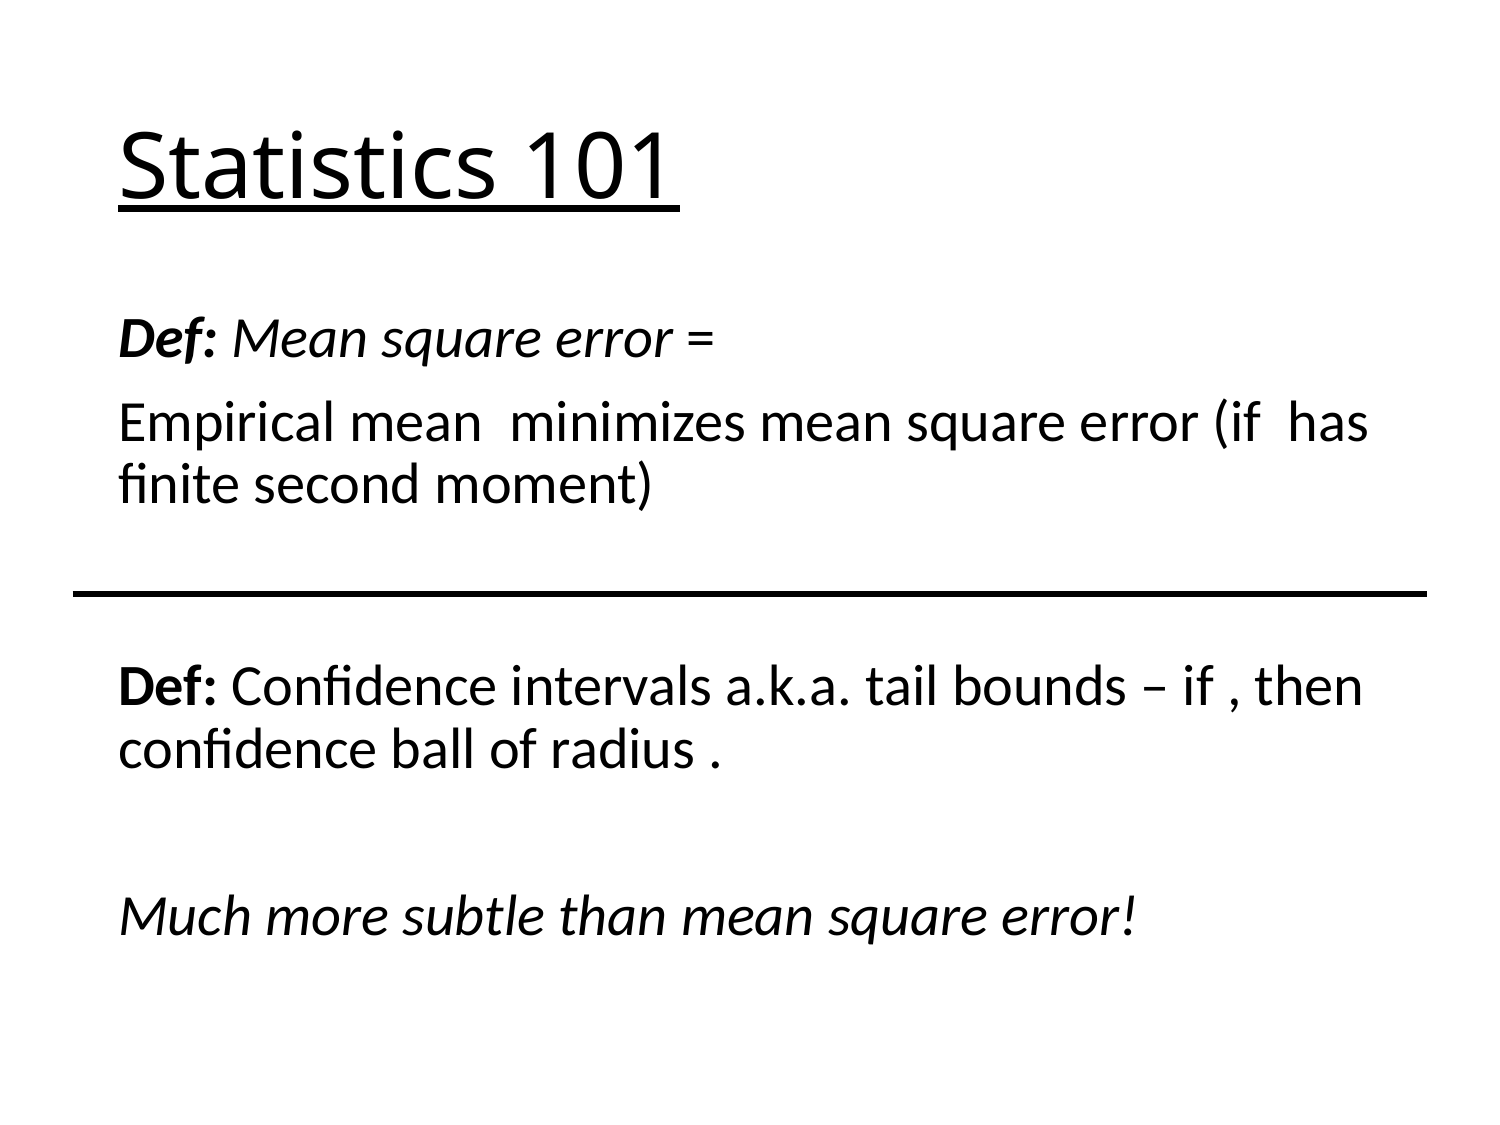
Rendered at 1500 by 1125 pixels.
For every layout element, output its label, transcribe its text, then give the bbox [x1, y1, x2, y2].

title Statistics 101 [103, 59, 1397, 278]
